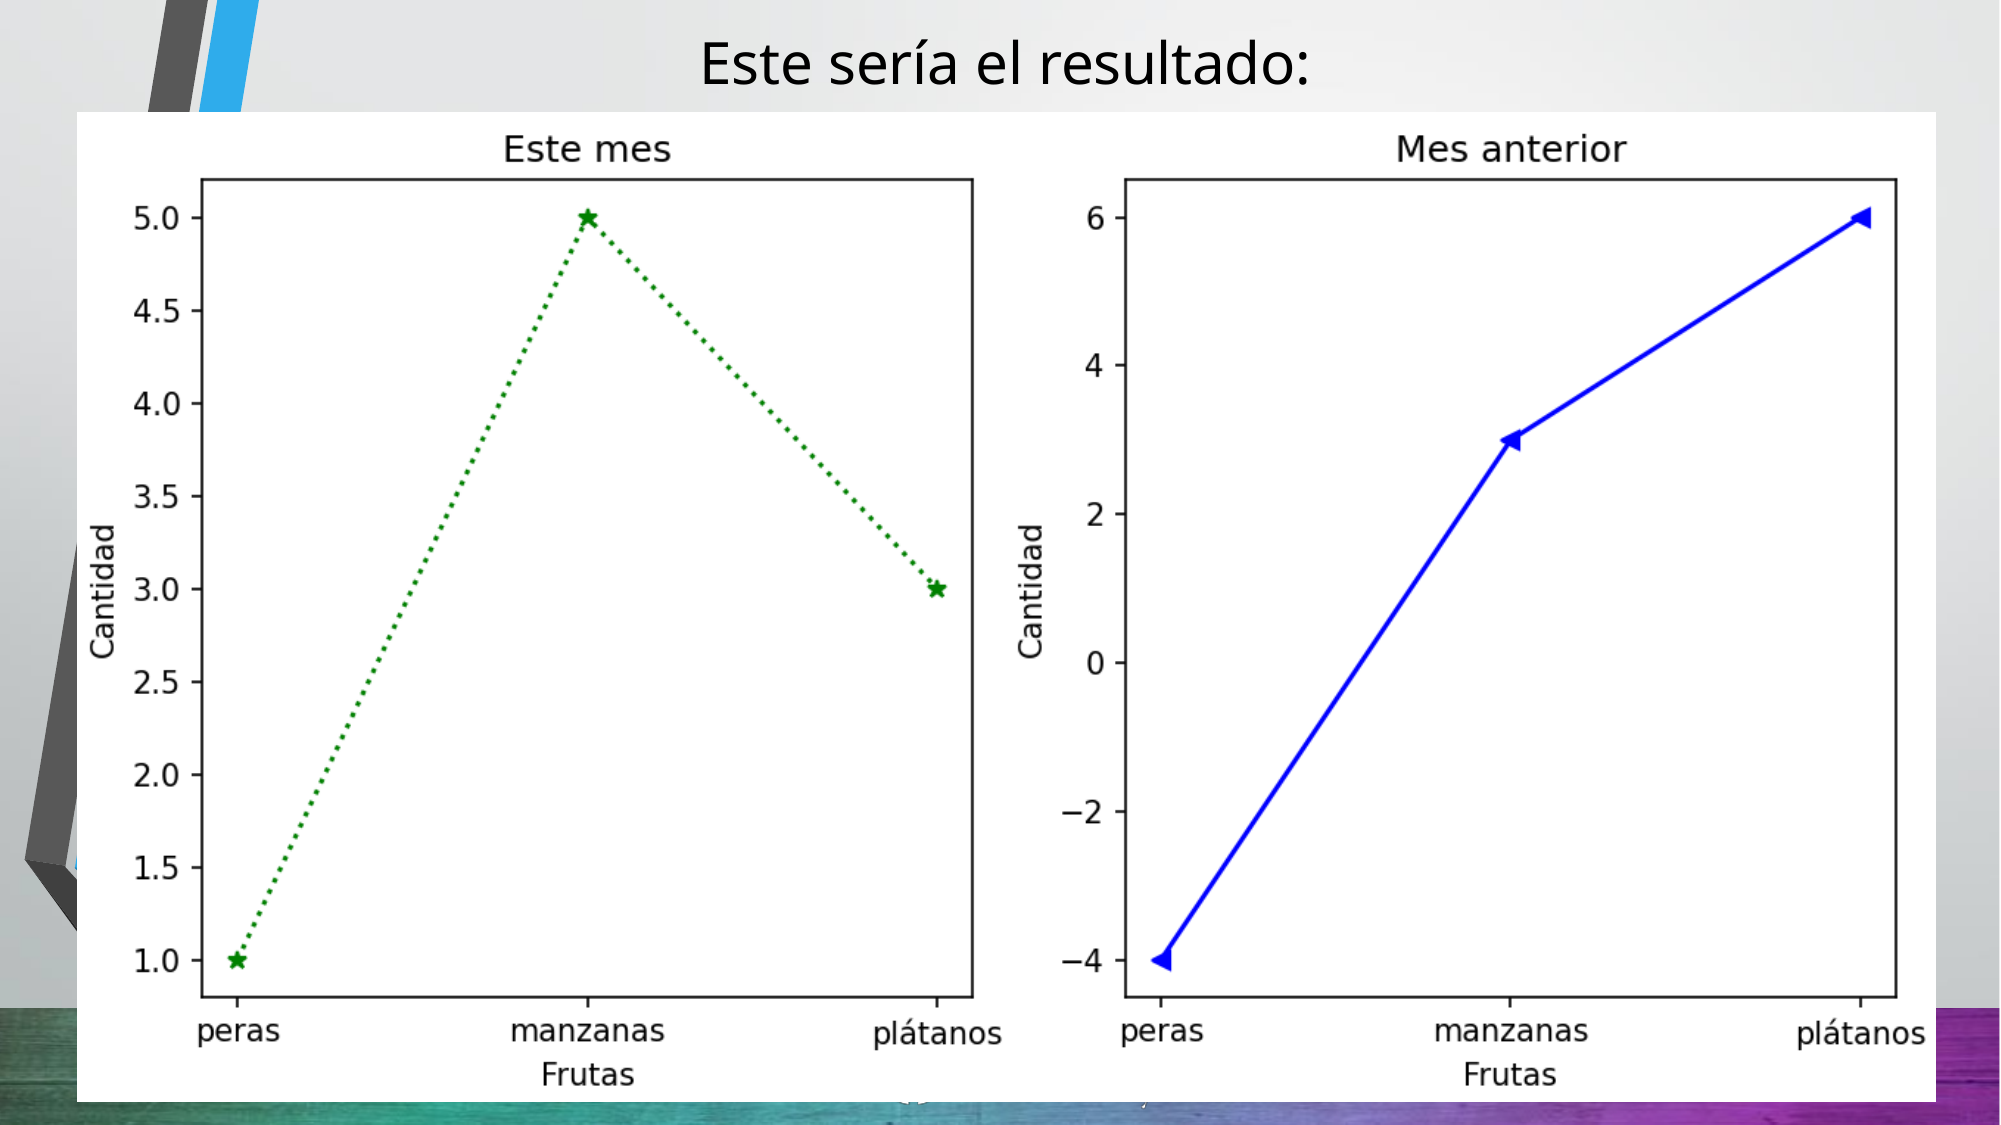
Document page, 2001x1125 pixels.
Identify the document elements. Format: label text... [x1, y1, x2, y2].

title Este sería el resultado: [387, 13, 1425, 110]
picture [0, 0, 2000, 1125]
